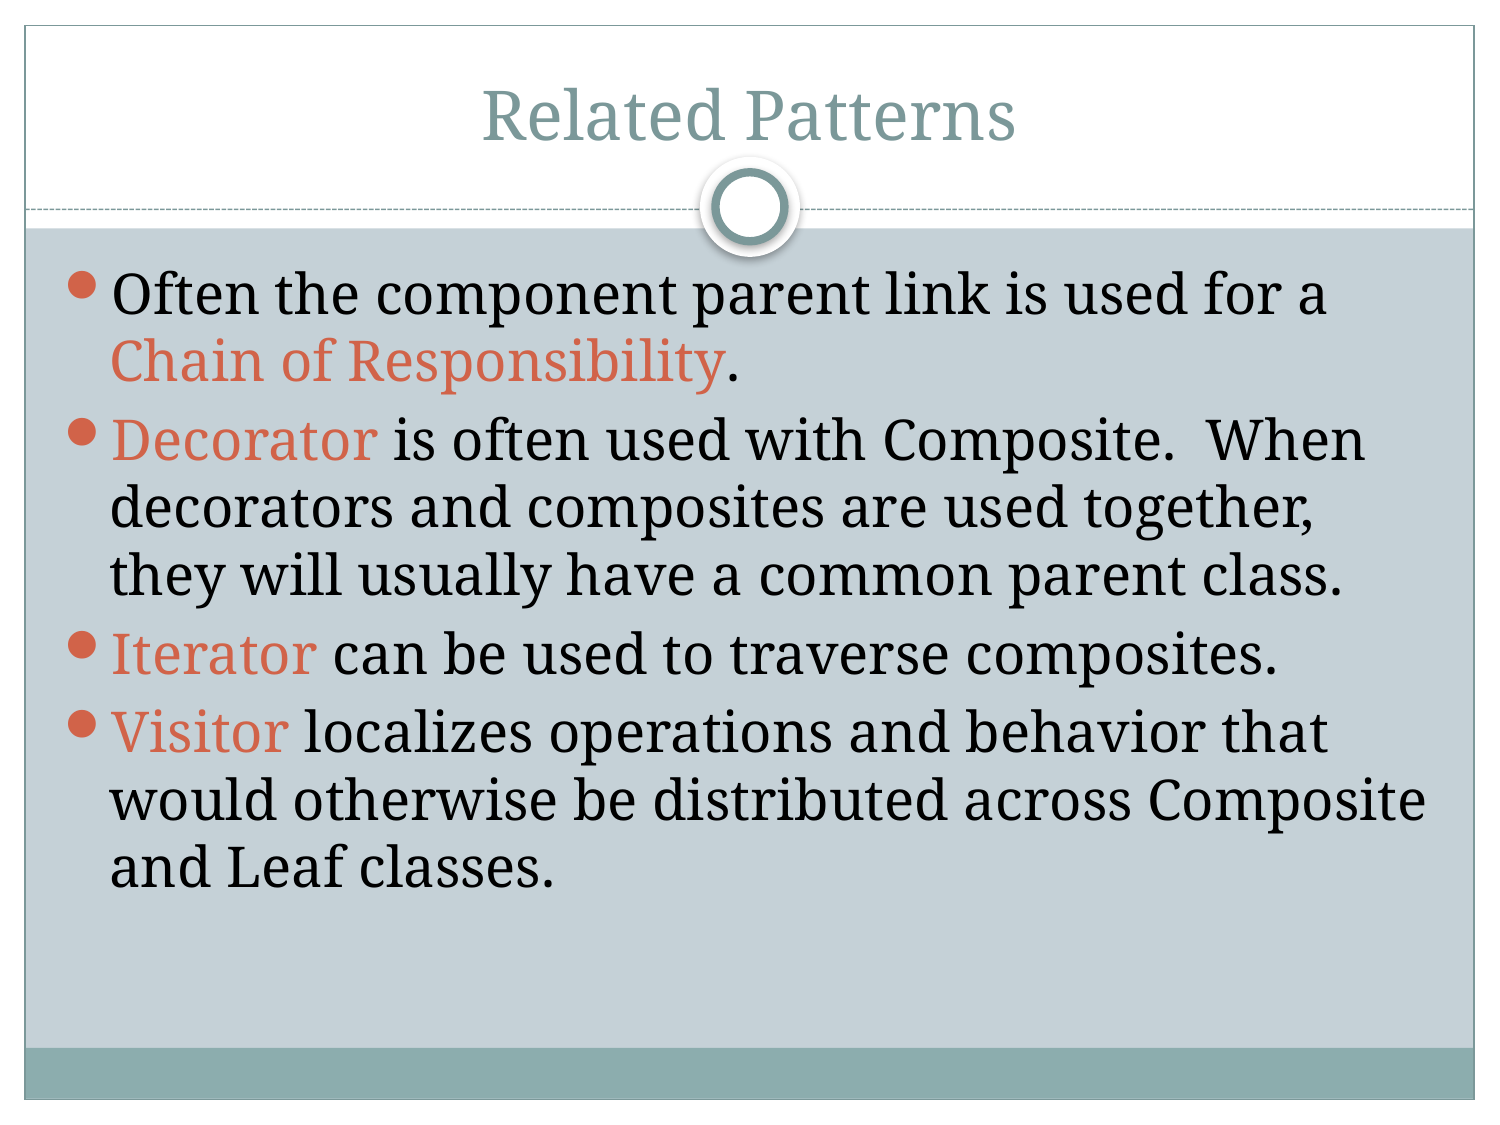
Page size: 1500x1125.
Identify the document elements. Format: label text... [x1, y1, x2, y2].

list Often the component parent link is used for a Chain of Responsibility. Decorator is often used with Composite. When decorators and composites are used together, they will usually have a common parent class. Iterator can be used to traverse composites. Visitor localizes operations and behavior that would otherwise be distributed across Composite and Leaf classes. [49, 250, 1445, 1001]
title Related Patterns [49, 37, 1450, 162]
